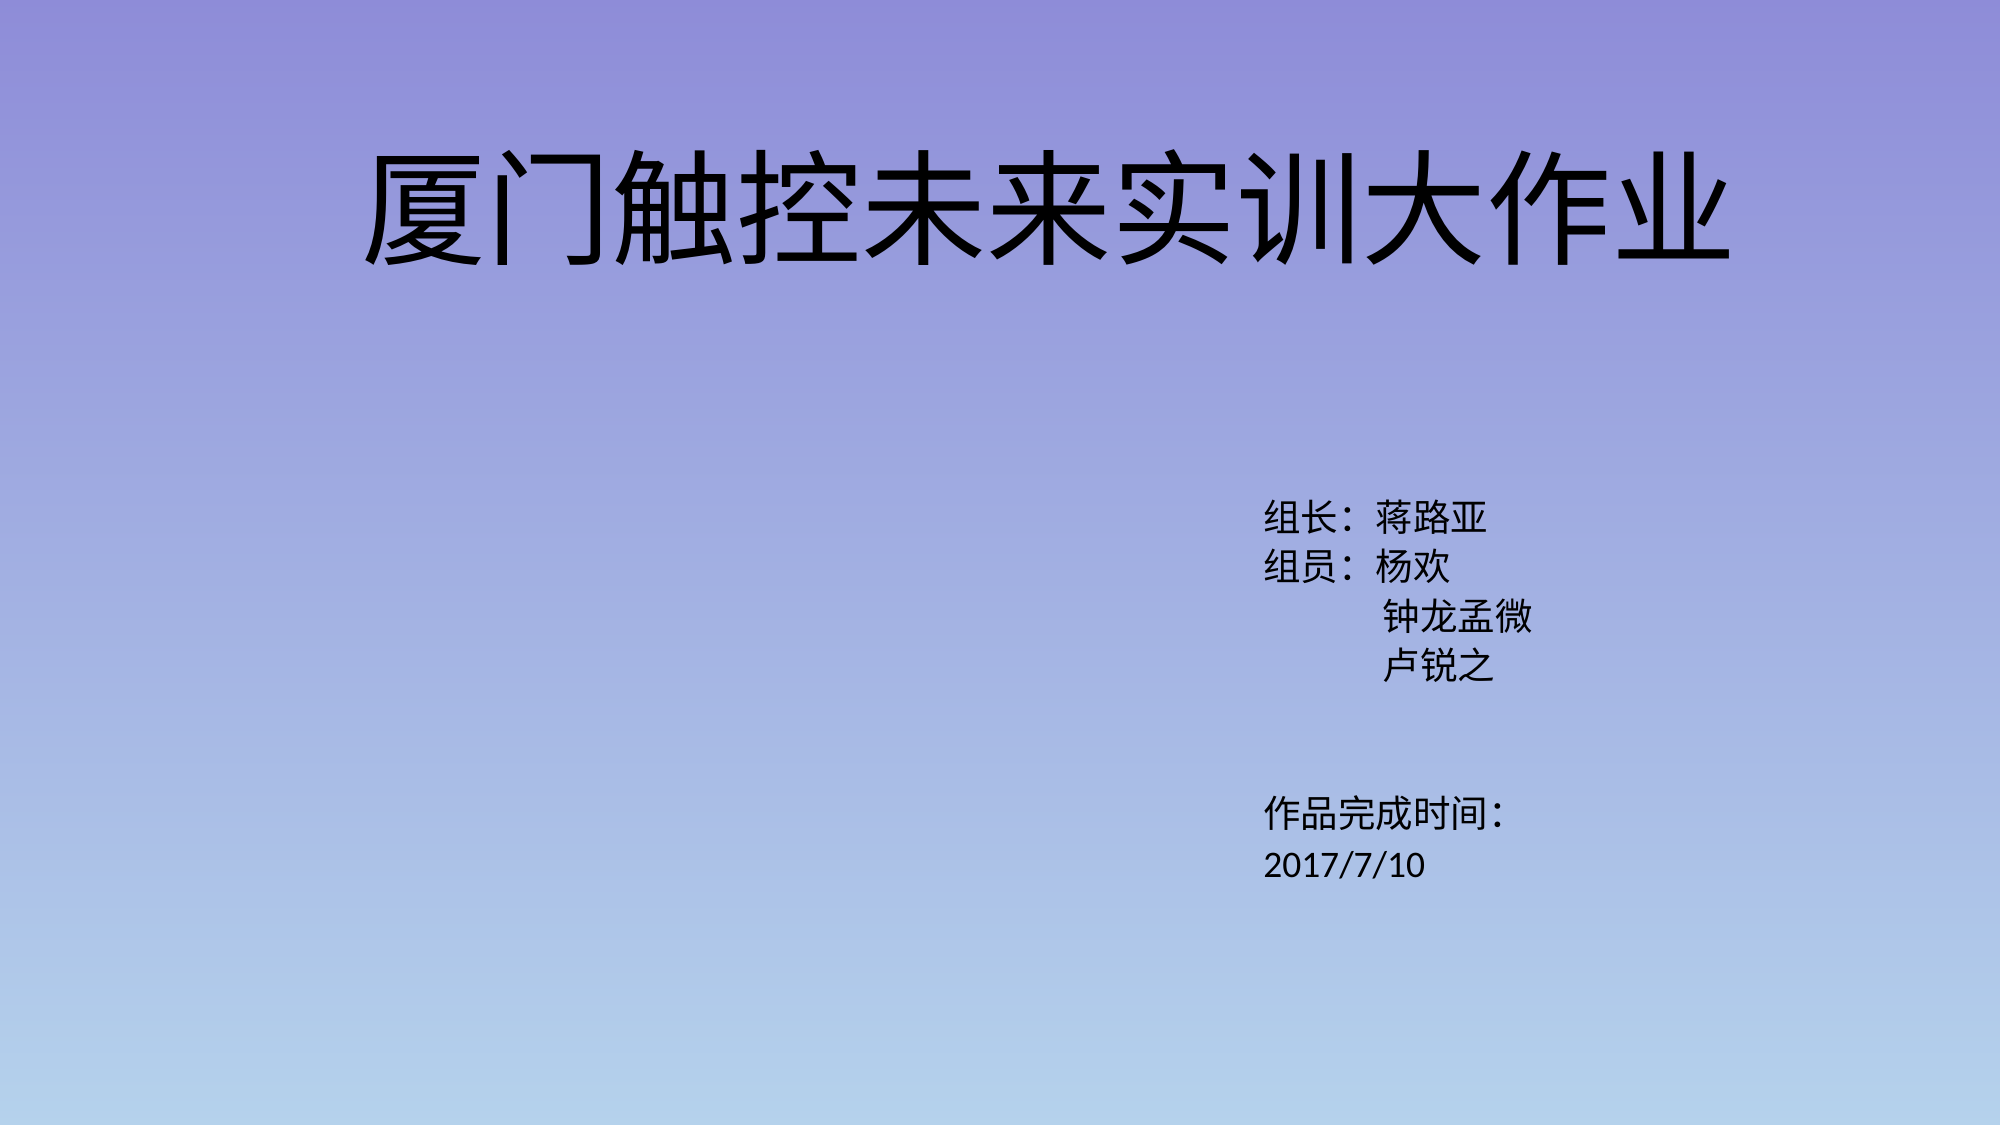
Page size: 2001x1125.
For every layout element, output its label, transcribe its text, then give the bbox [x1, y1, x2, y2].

text_box 组长：蒋路亚 组员：杨欢 钟龙孟微 卢锐之 作品完成时间： 2017/7/10 [1248, 481, 1666, 893]
text_box 厦门触控未来实训大作业 [346, 123, 1752, 288]
